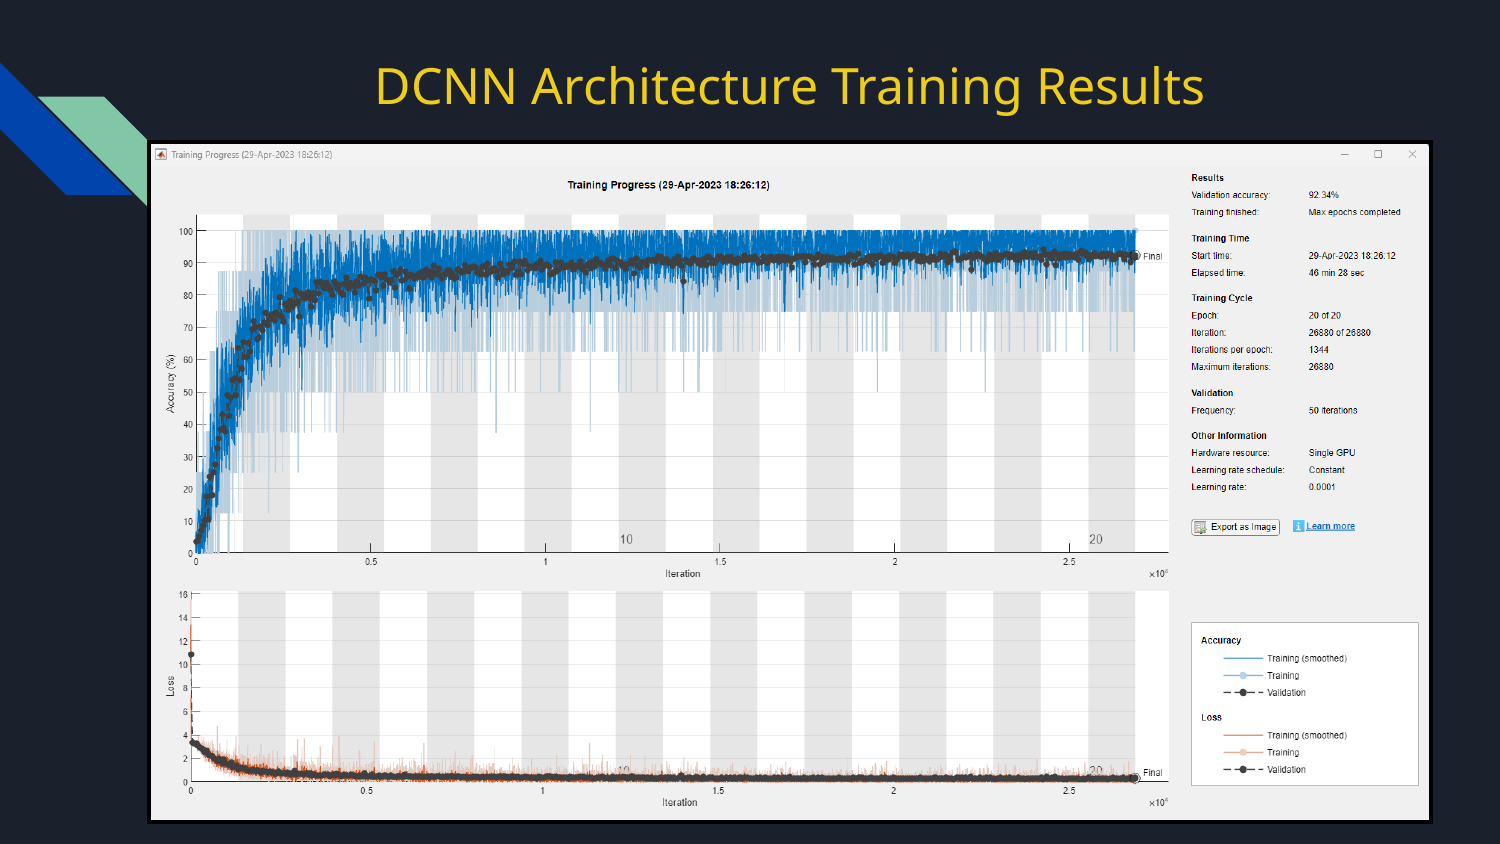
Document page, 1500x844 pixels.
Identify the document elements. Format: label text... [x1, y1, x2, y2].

picture [150, 143, 1430, 821]
title DCNN Architecture Training Results [212, 39, 1368, 140]
